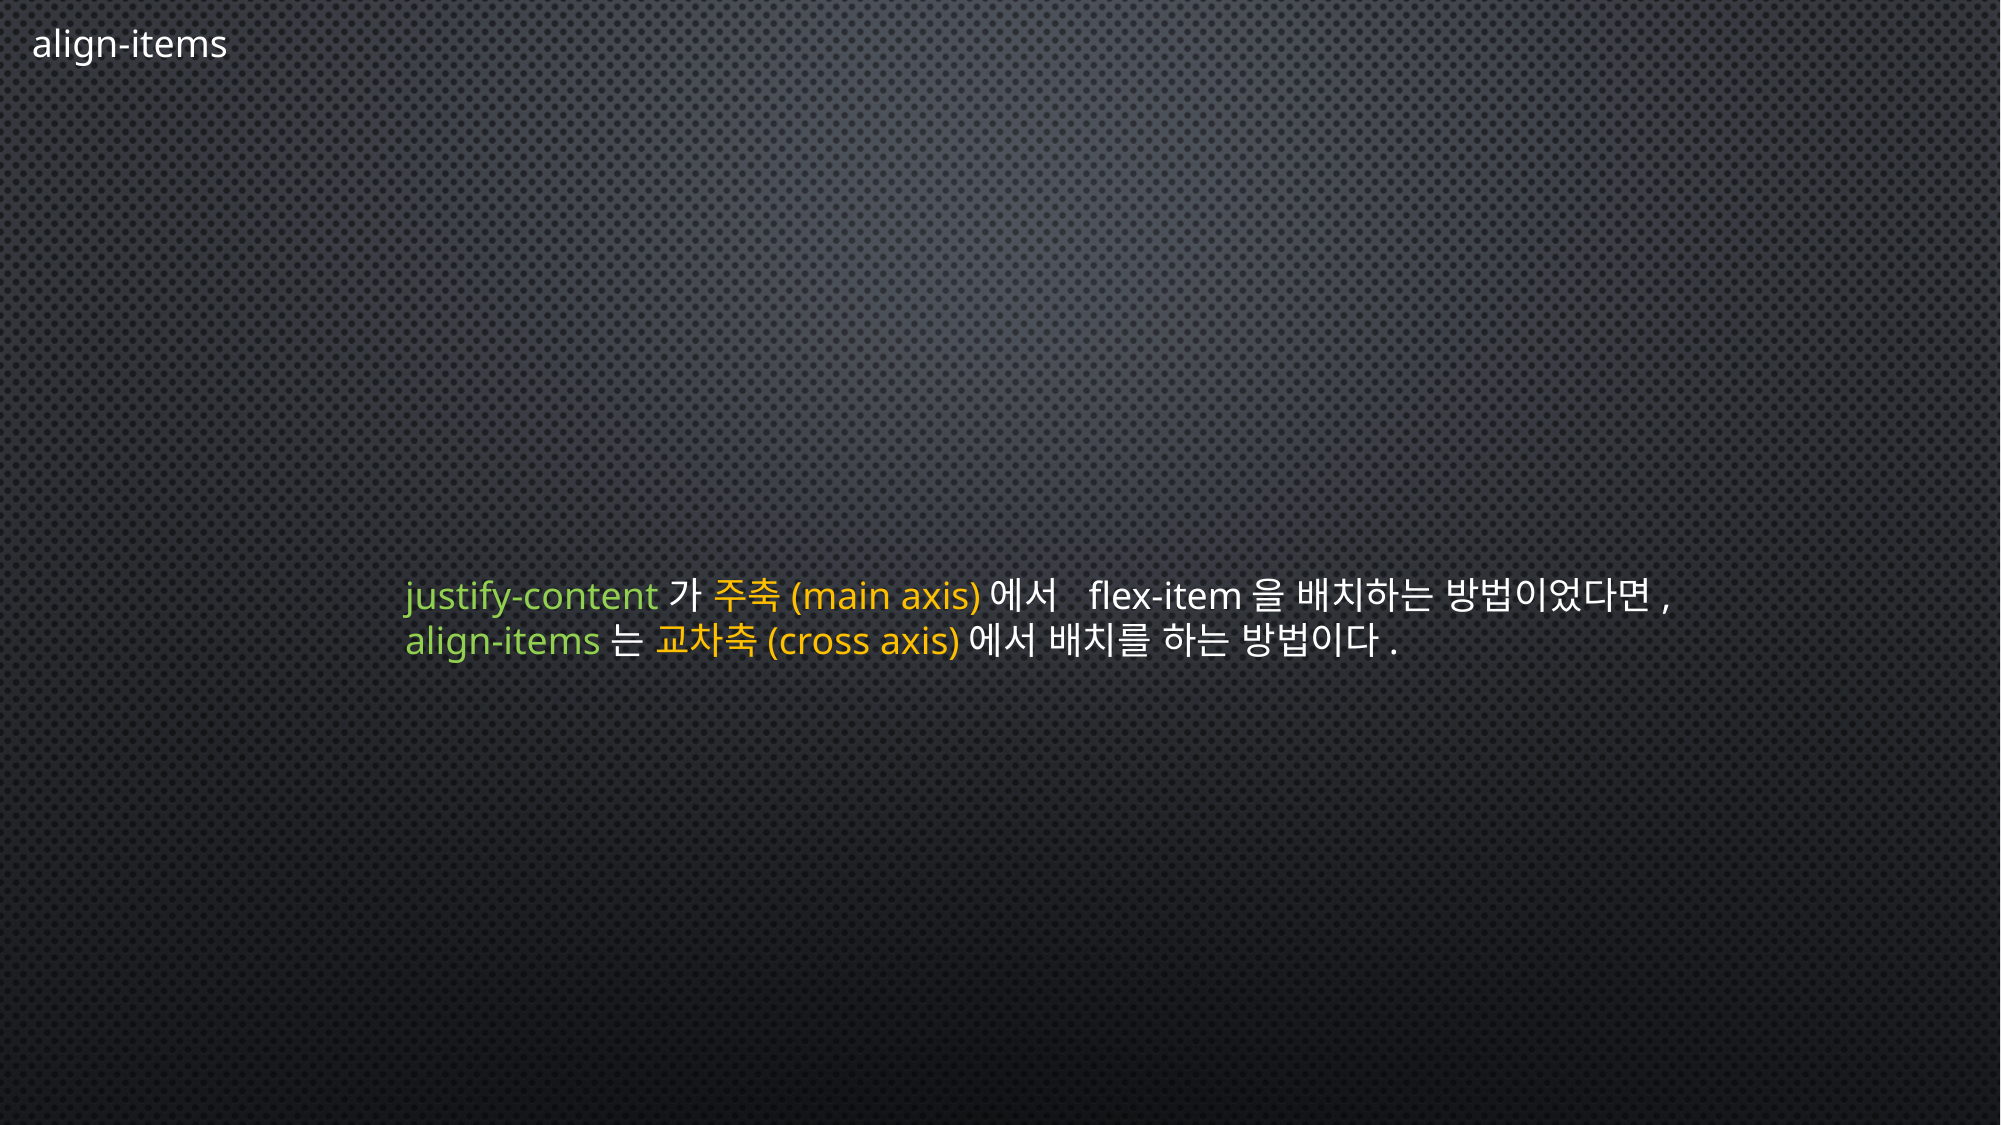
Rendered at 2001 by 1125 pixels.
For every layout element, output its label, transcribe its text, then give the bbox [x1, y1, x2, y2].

text_box align-items [17, 13, 243, 73]
text_box justify-content가 주축(main axis)에서 flex-item을 배치하는 방법이었다면, align-items는 교차축(cross axis)에서 배치를 하는 방법이다. [390, 564, 1694, 669]
